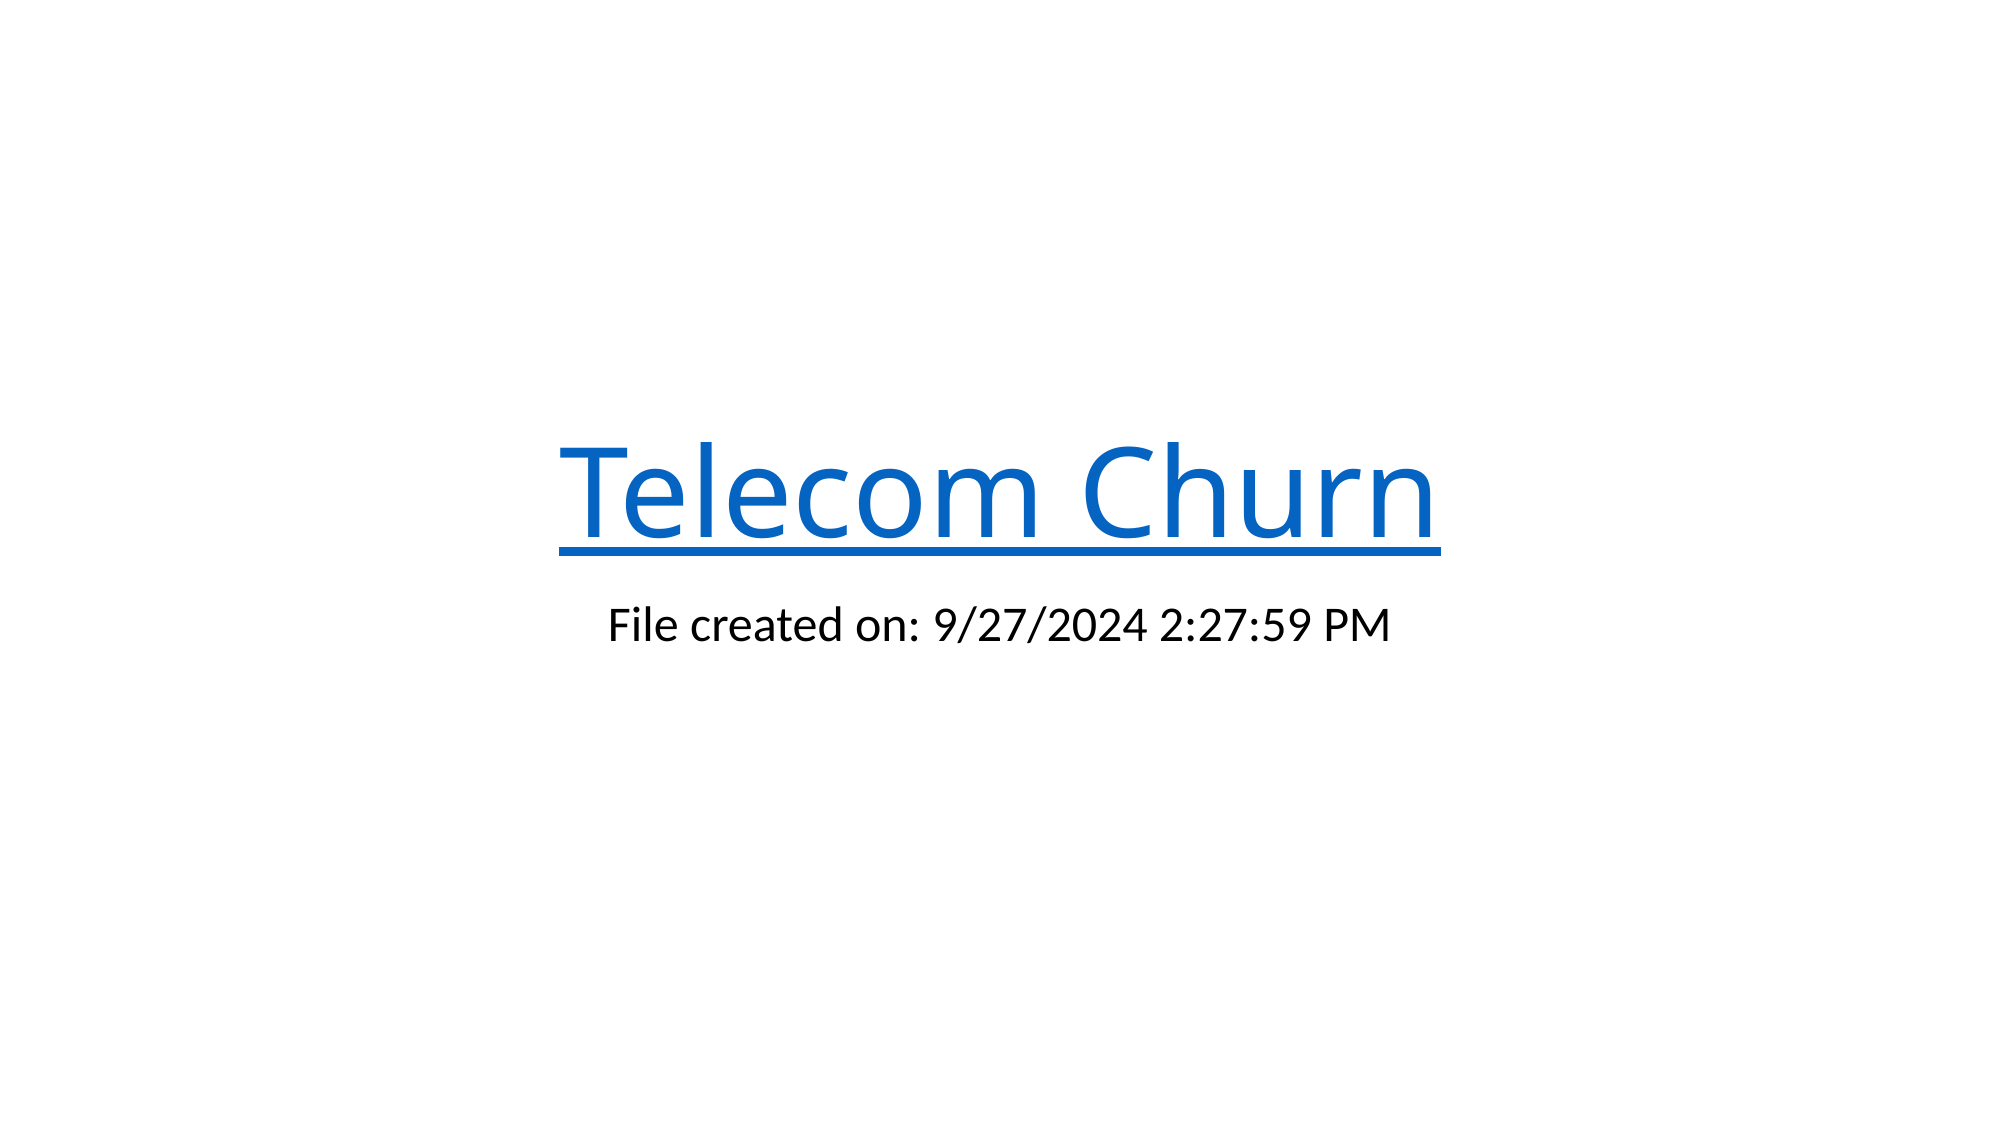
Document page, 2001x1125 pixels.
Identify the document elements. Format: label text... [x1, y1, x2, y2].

subtitle File created on: 9/27/2024 2:27:59 PM [249, 590, 1750, 863]
title Telecom Churn [249, 184, 1750, 576]
